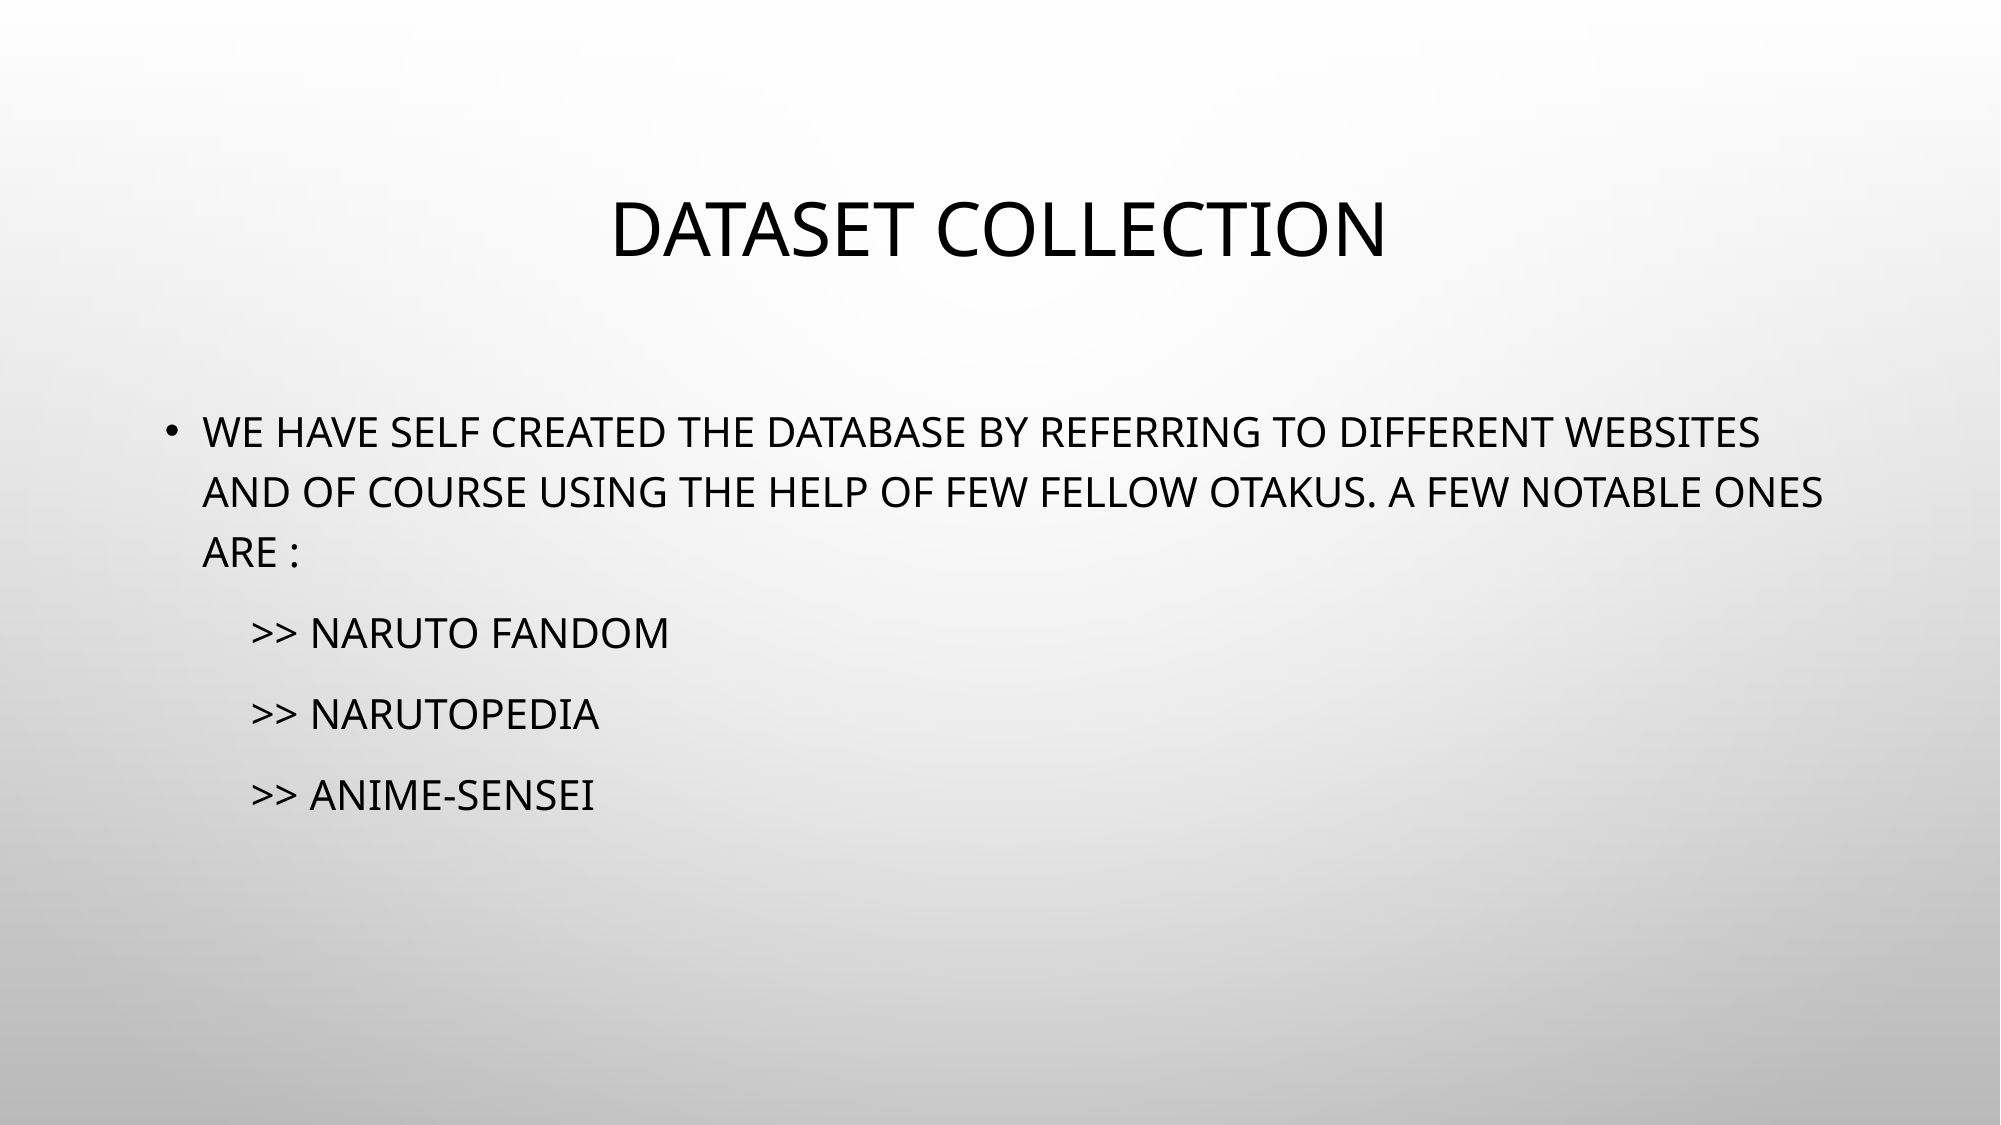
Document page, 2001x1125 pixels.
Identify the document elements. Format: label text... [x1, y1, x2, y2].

picture [0, 0, 2000, 1125]
title DATASET COLLECTION [149, 101, 1851, 364]
list We have self created the database by referring to different websites and of course using the help of few fellow Otakus. A few notable ones are : >> Naruto Fandom >> NarutoPedia >> Anime-Sensei [149, 388, 1851, 950]
